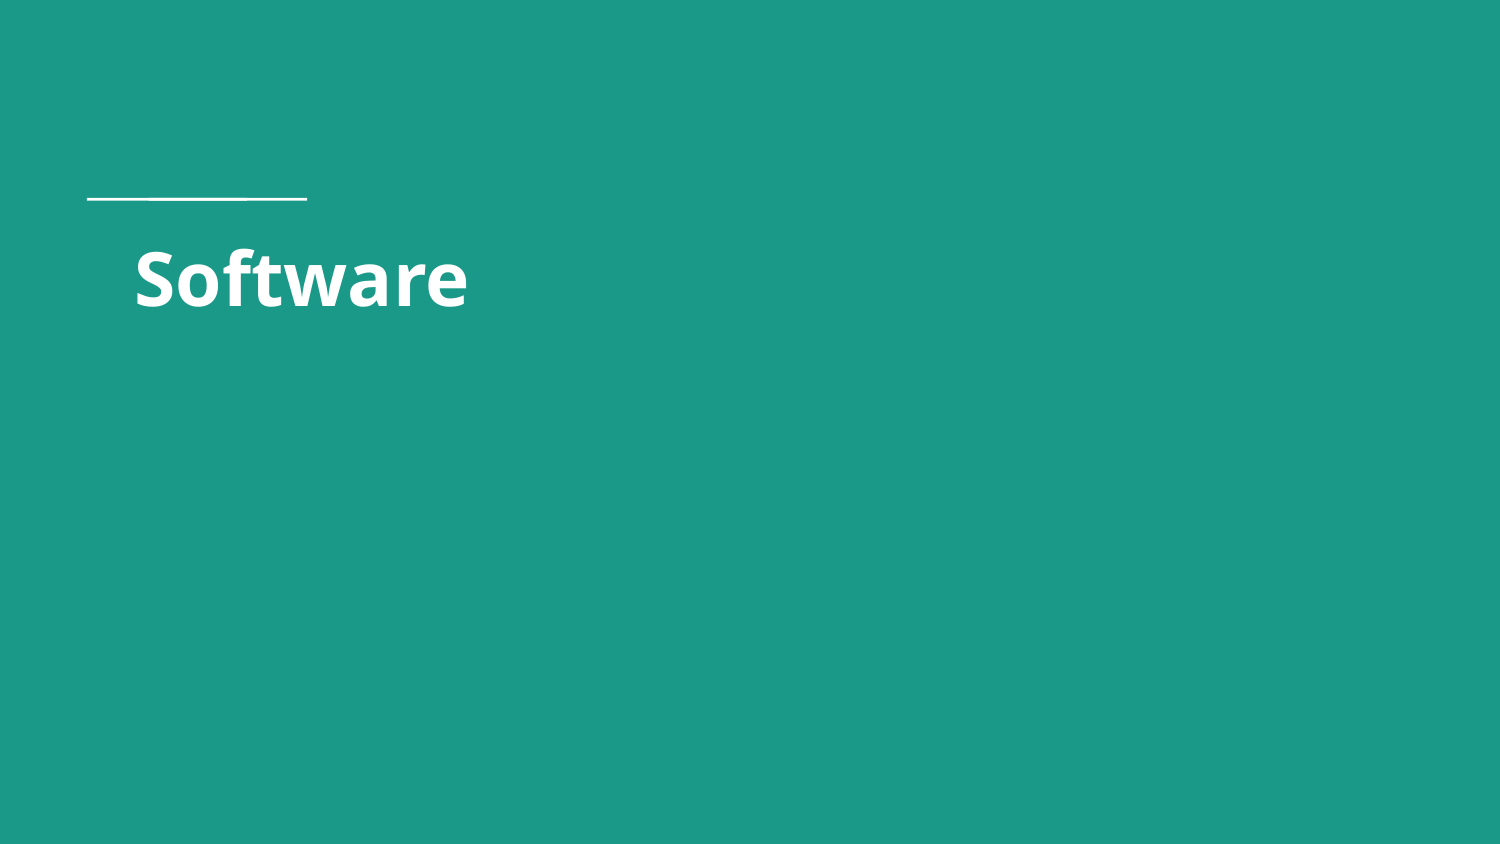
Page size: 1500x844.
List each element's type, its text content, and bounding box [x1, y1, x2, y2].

title Software [119, 216, 1381, 466]
